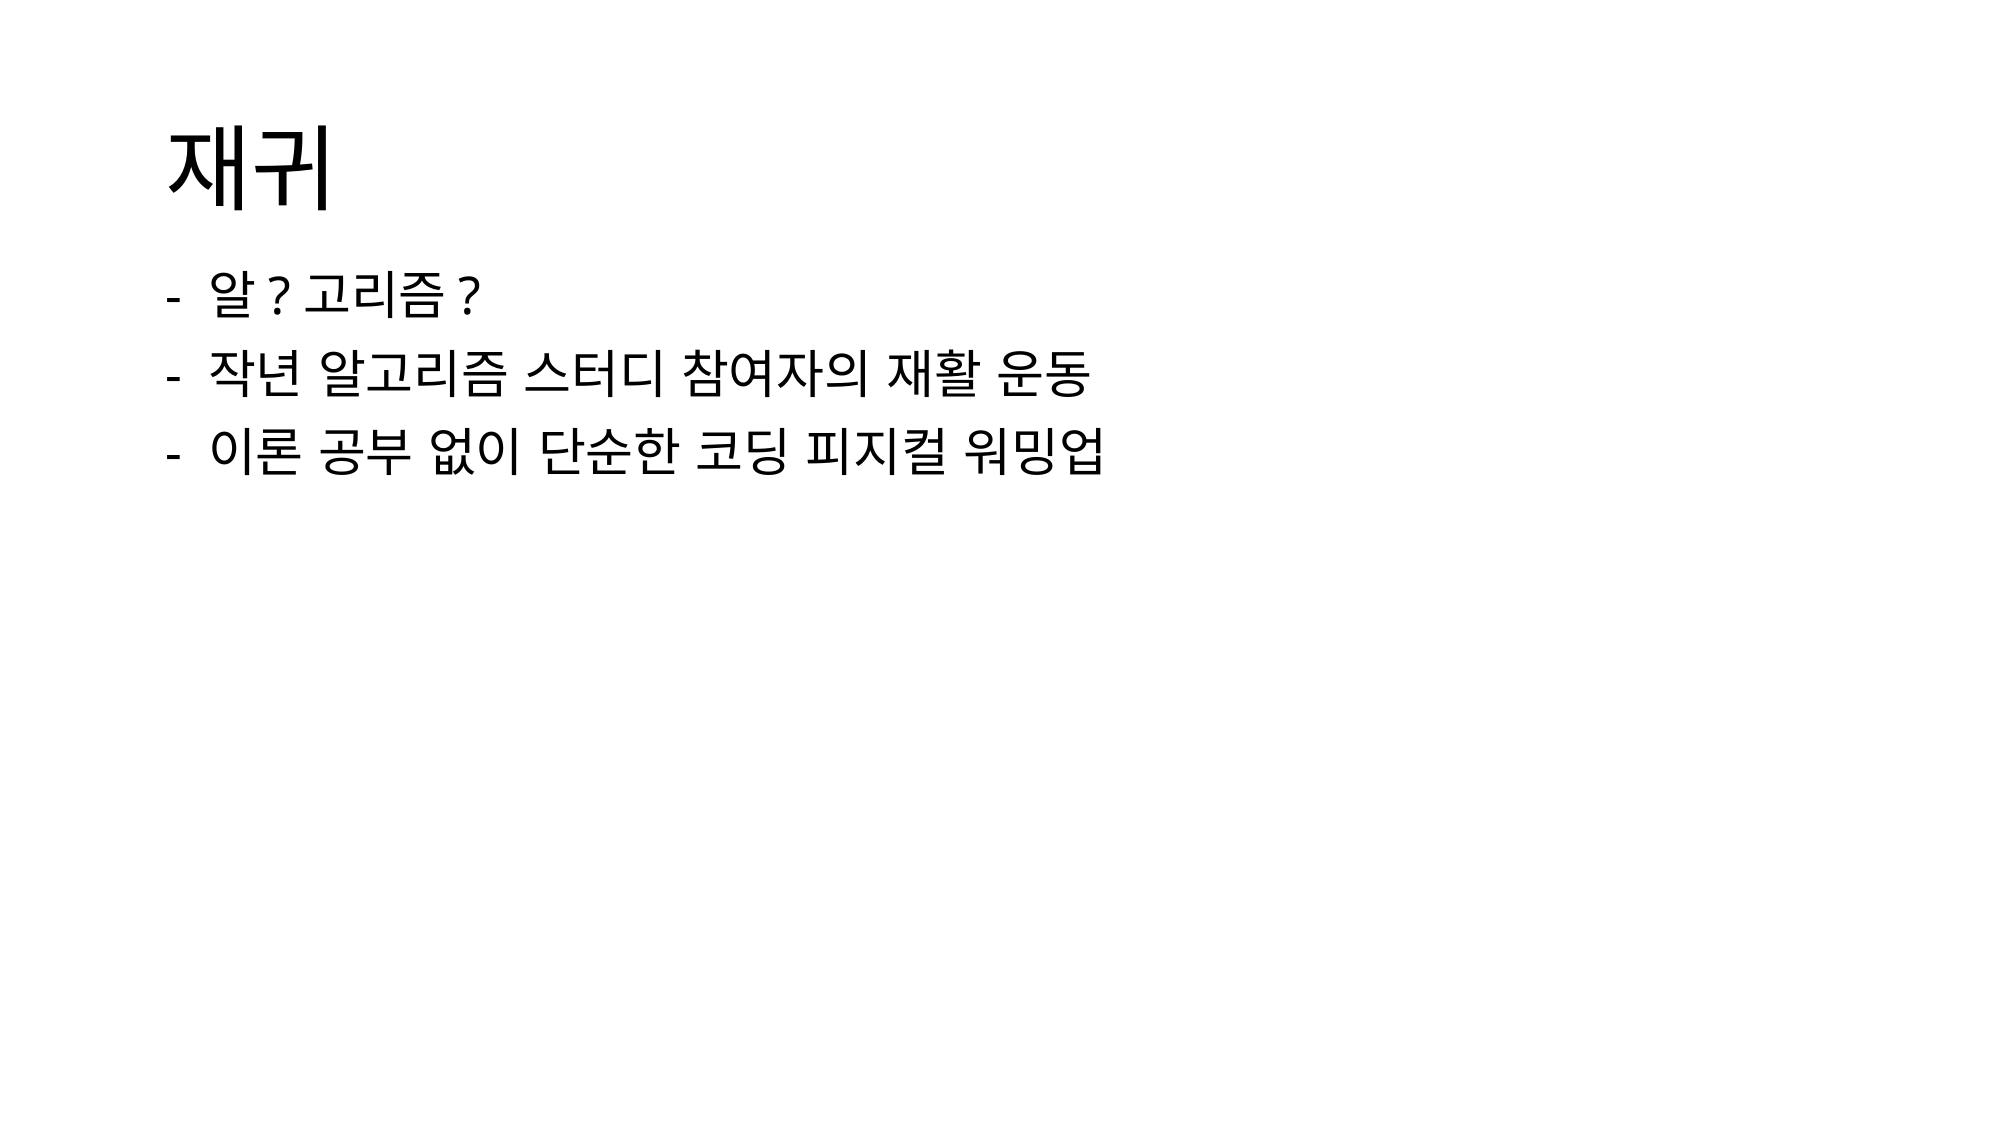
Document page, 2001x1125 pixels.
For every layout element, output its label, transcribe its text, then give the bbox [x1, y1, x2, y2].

text_box - 이론 공부 없이 단순한 코딩 피지컬 워밍업 [150, 411, 1732, 490]
text_box - 알?고리즘? [150, 255, 1732, 333]
text_box 재귀 [150, 102, 1850, 230]
text_box - 작년 알고리즘 스터디 참여자의 재활 운동 [150, 333, 1732, 411]
